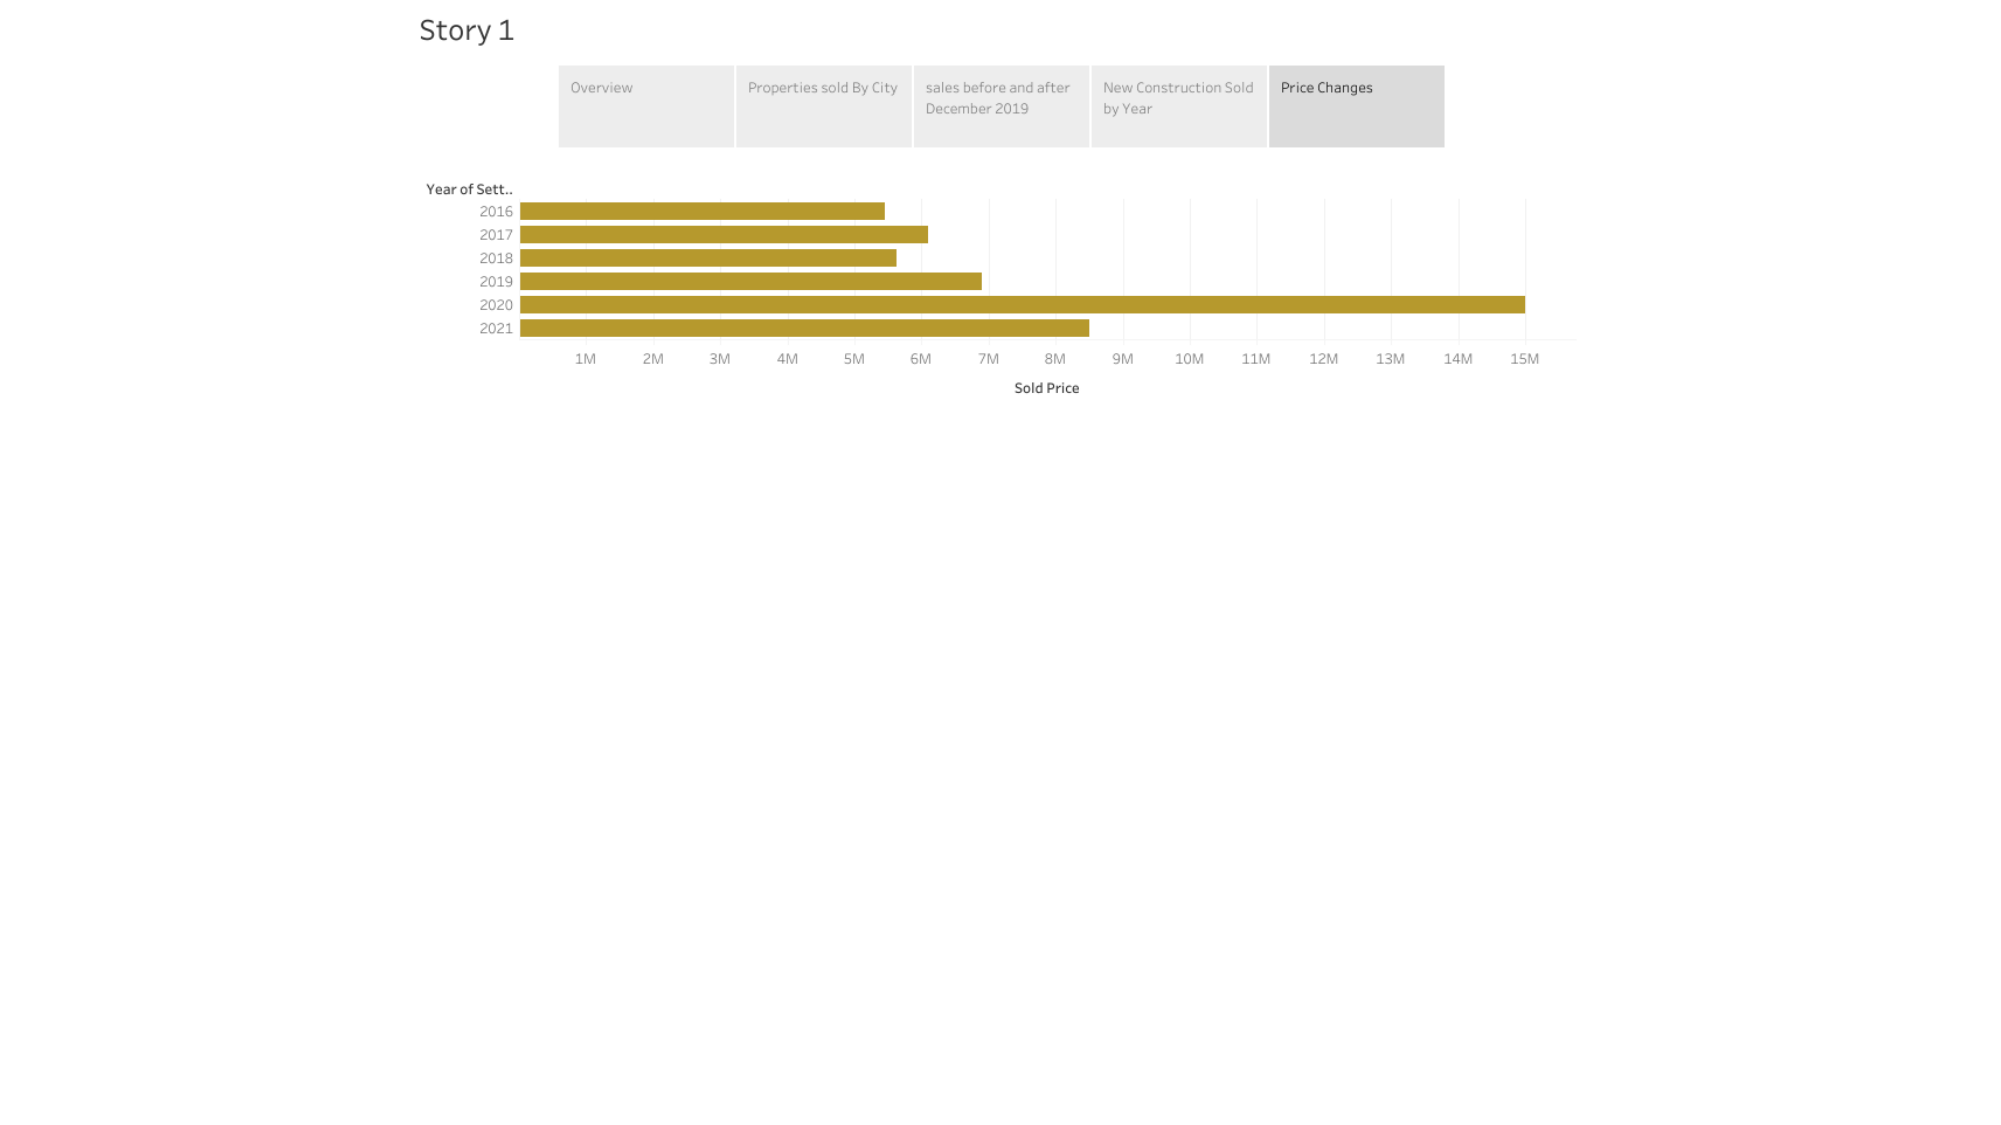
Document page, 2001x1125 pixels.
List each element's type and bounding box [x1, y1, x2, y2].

picture [407, 0, 1593, 1125]
